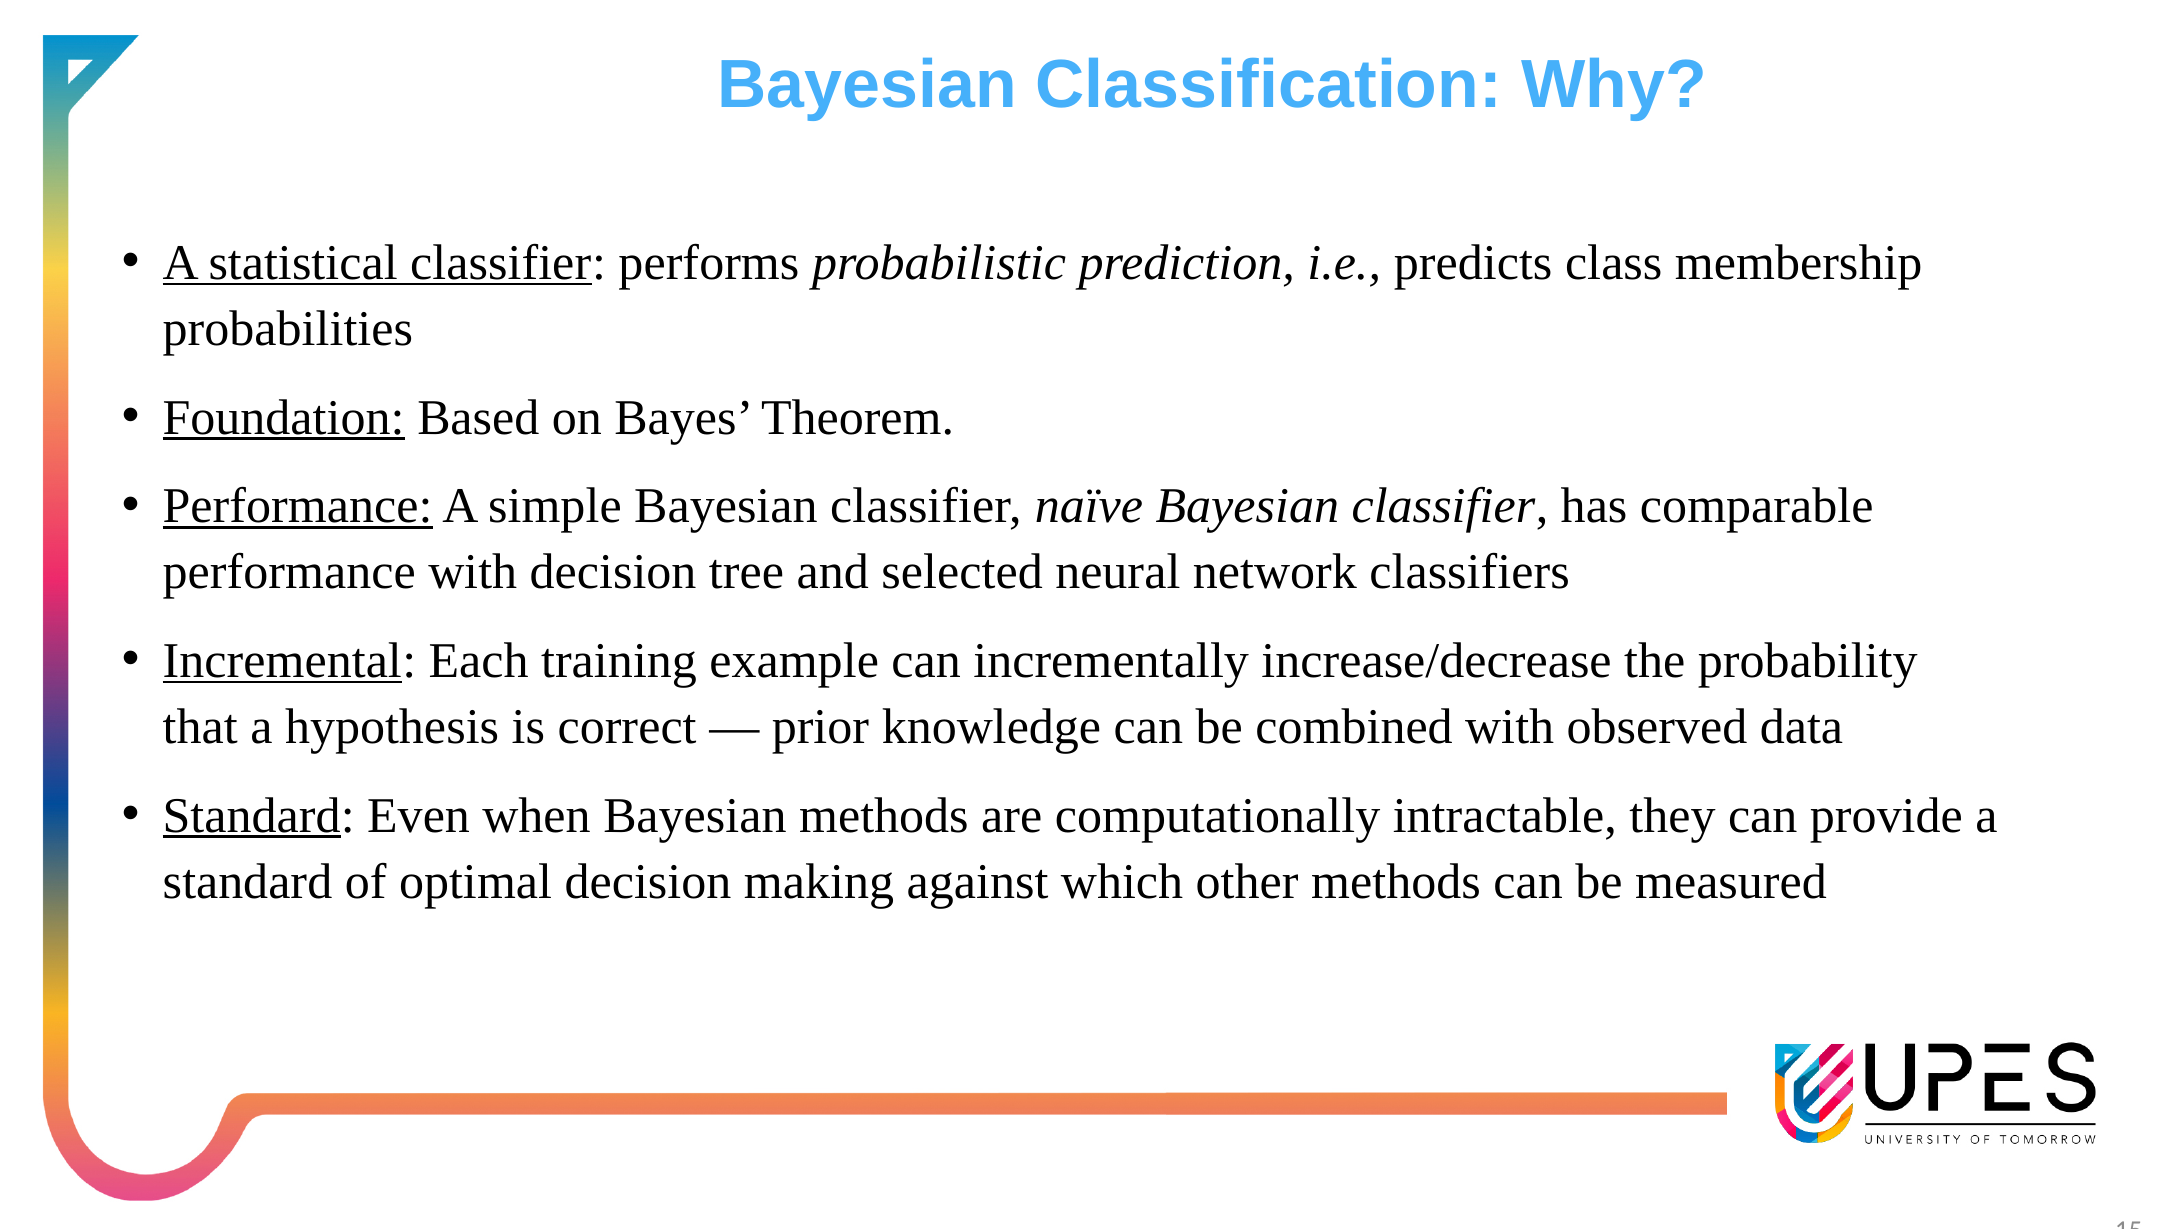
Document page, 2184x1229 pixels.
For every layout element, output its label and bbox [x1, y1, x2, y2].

list [0, 0, 2184, 1229]
